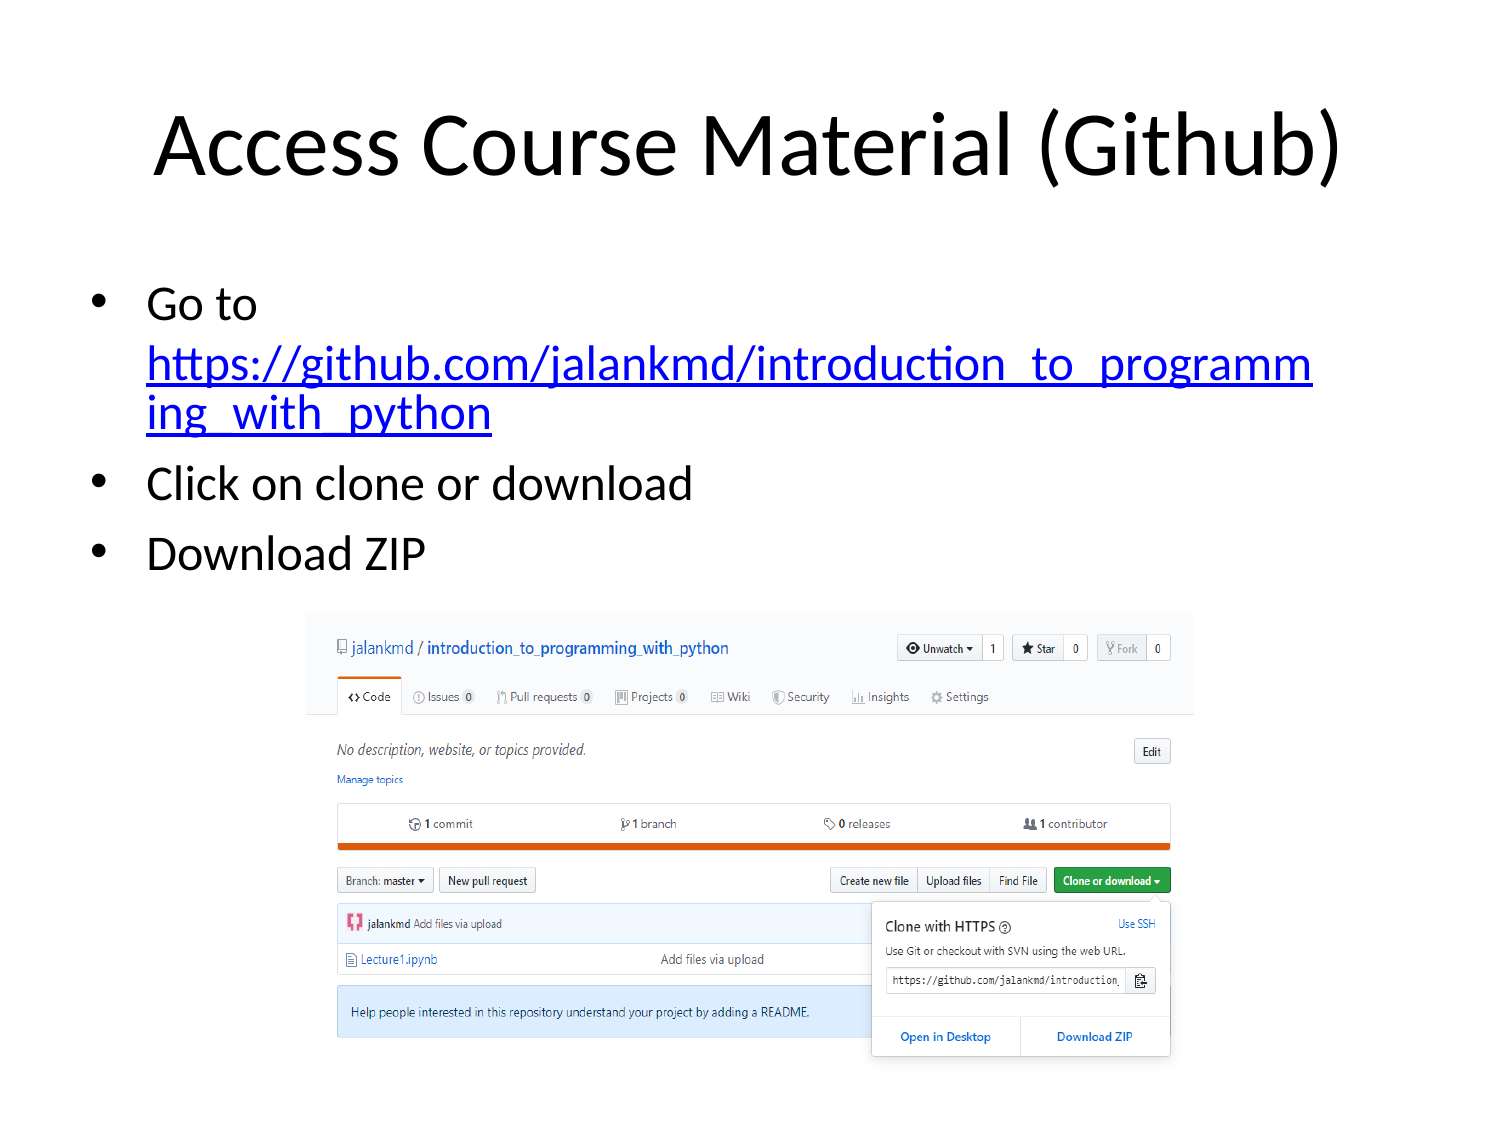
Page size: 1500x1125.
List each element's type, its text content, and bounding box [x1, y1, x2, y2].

picture [305, 613, 1194, 1081]
list Go to https://github.com/jalankmd/introduction_to_programming_with_python Click on clone or download Download ZIP [75, 262, 1338, 1005]
title Access Course Material (Github) [75, 45, 1425, 233]
